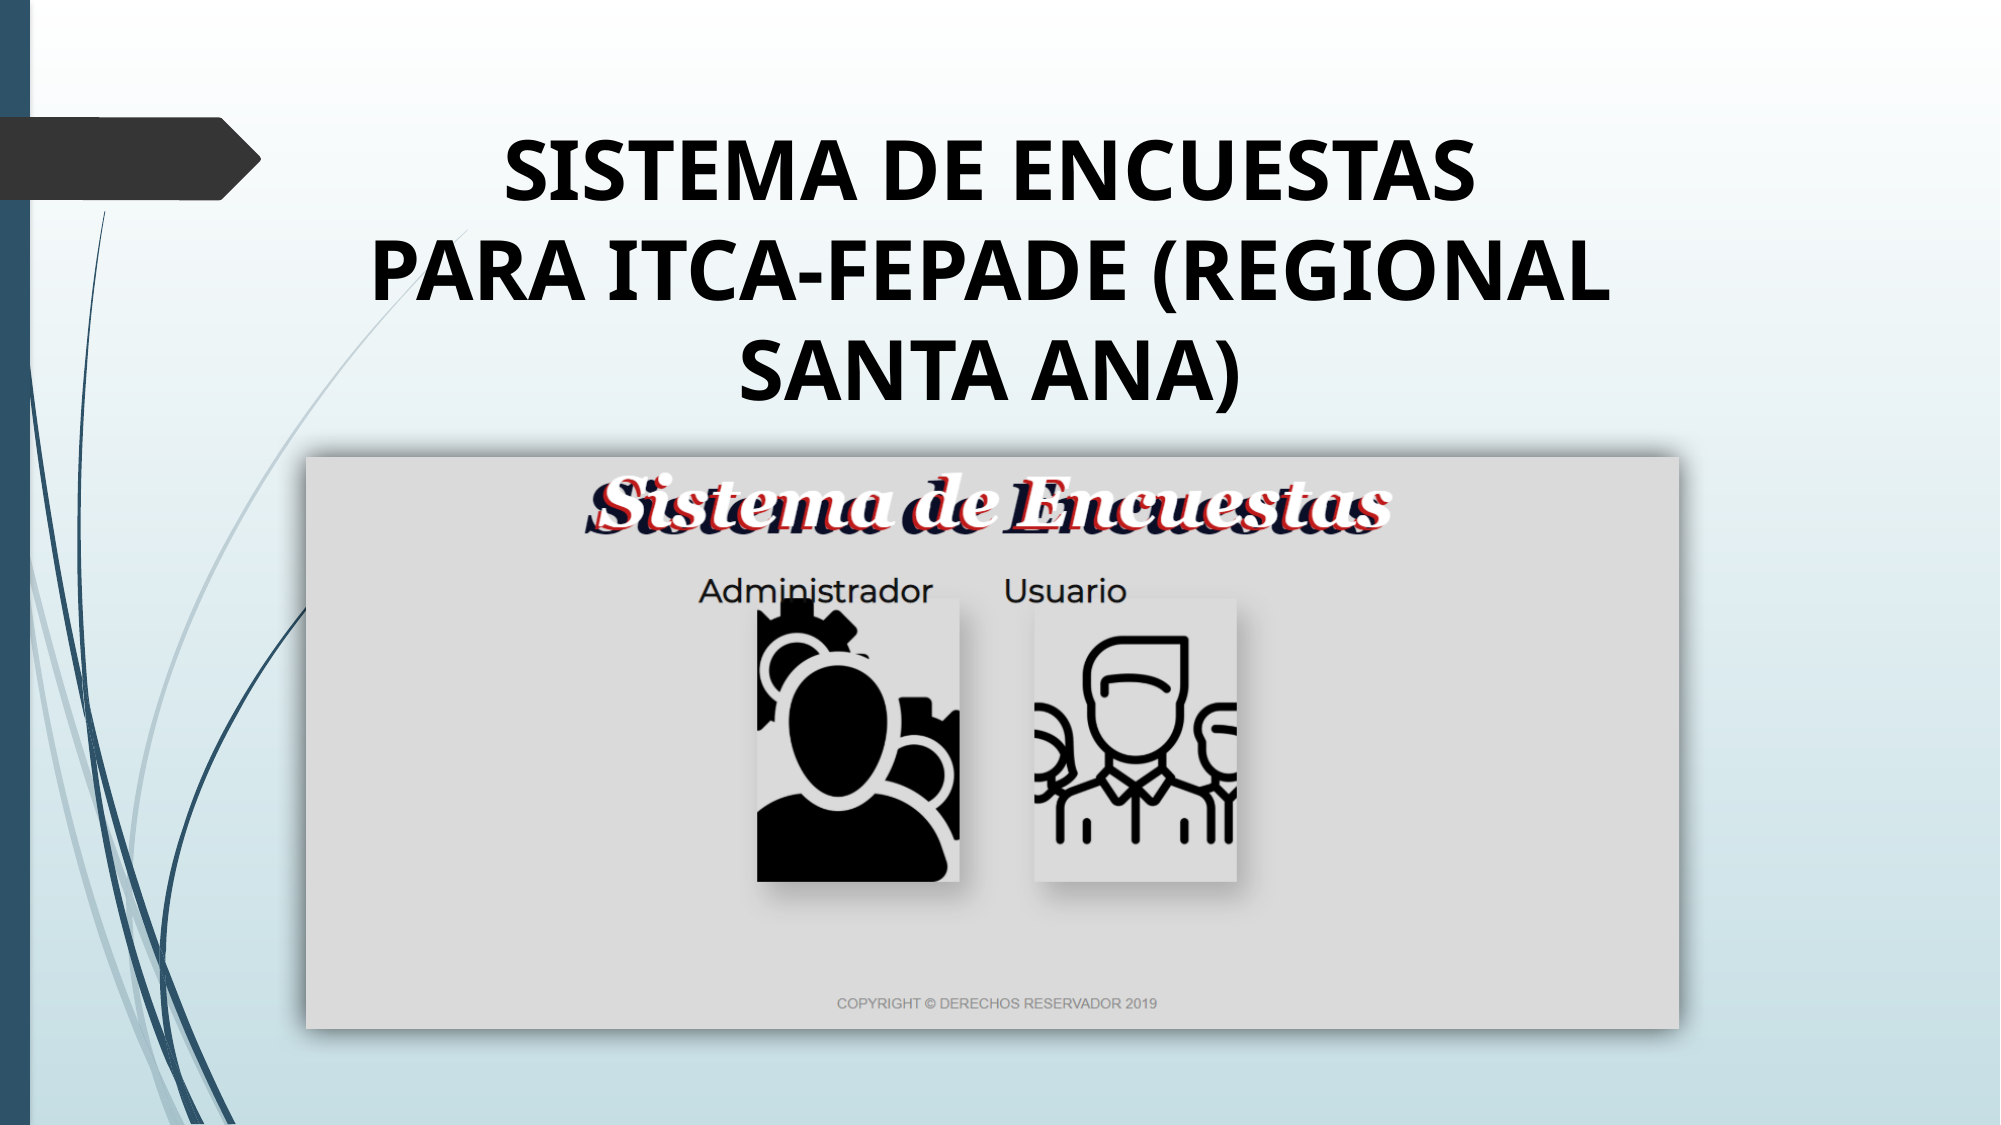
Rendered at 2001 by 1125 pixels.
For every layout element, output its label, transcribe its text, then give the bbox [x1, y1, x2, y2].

title SISTEMA DE ENCUESTAS PARA ITCA-FEPADE (REGIONAL SANTA ANA) [236, 110, 1745, 543]
picture [301, 457, 1680, 1029]
